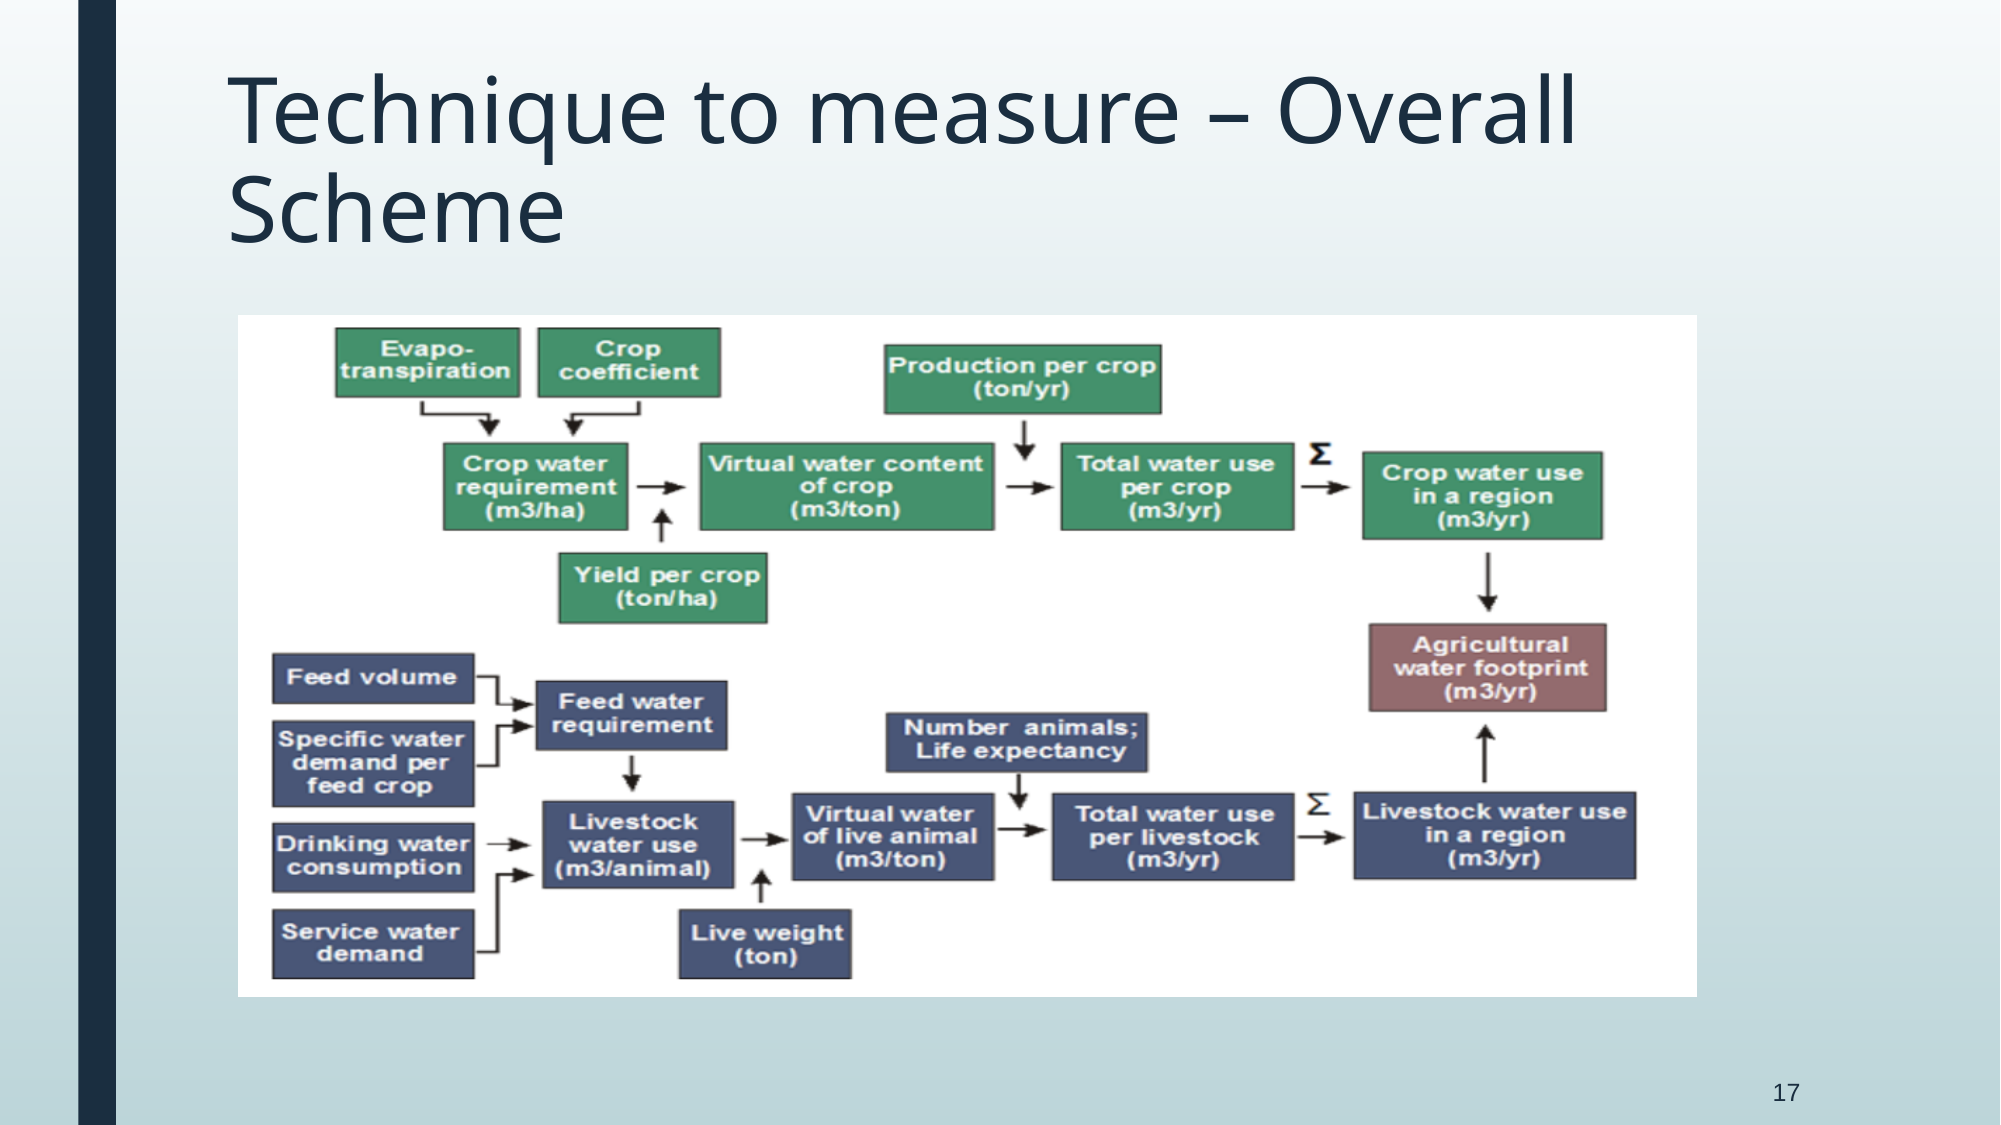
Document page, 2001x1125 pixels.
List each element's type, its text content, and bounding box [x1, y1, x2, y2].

title Technique to measure – Overall Scheme [212, 41, 1788, 285]
slide_number 17 [1553, 1058, 1816, 1125]
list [238, 315, 1697, 997]
